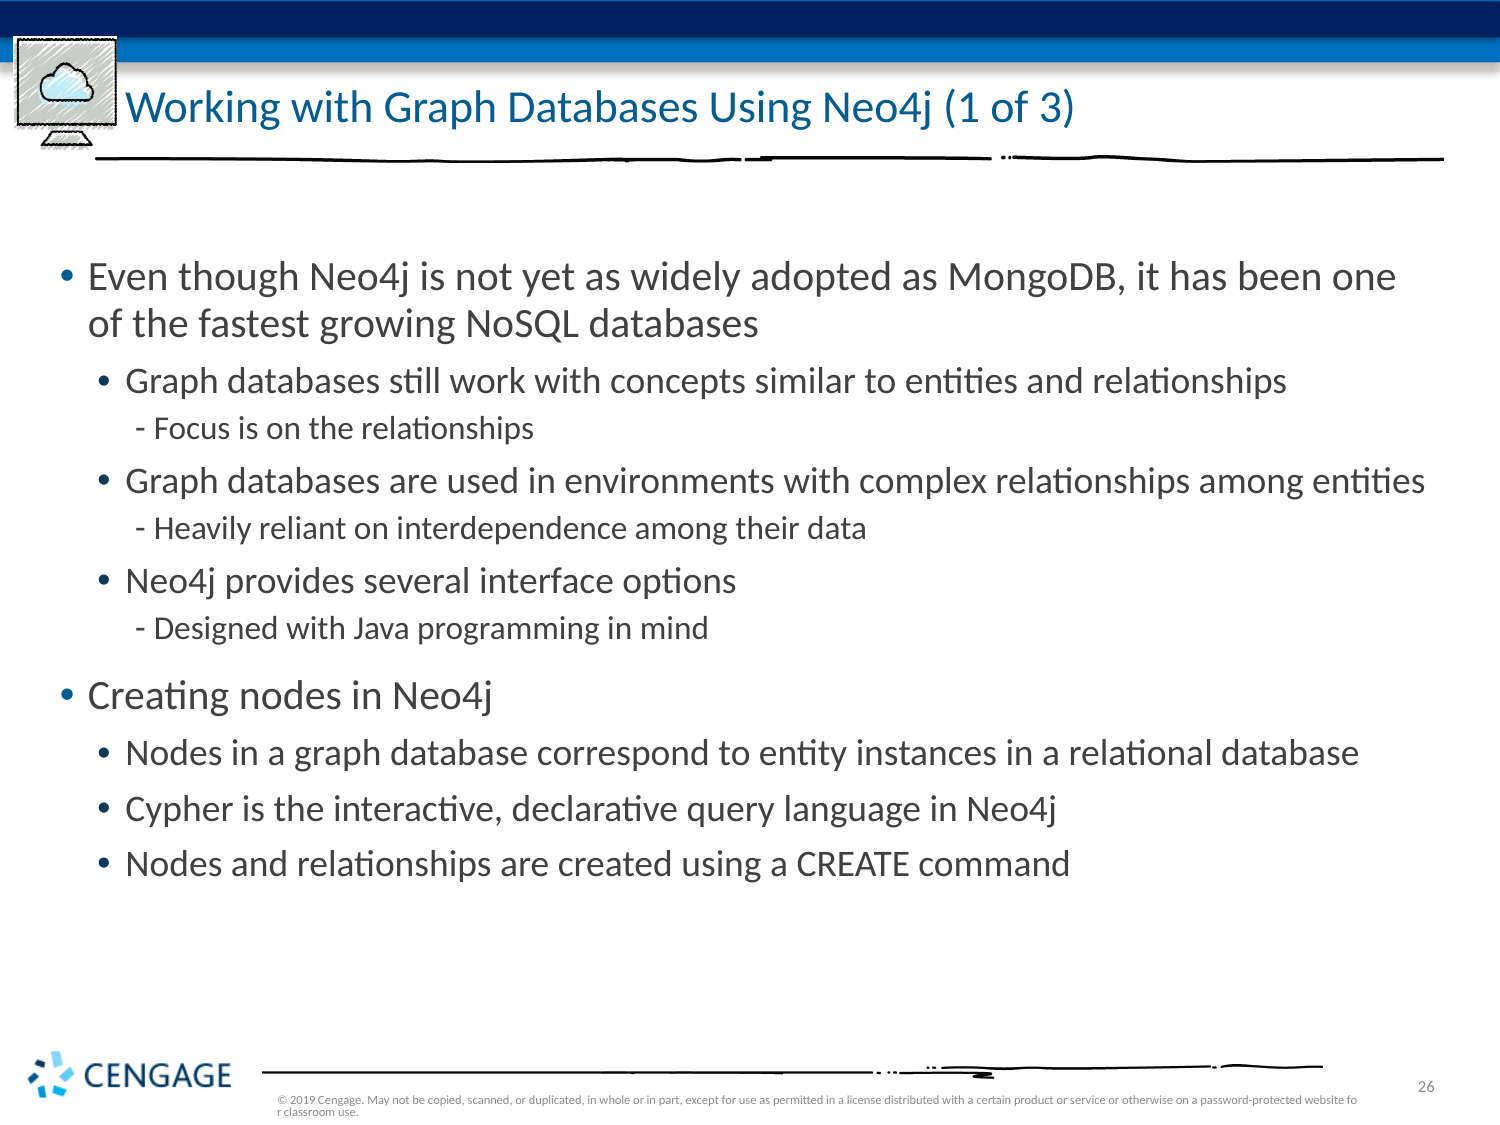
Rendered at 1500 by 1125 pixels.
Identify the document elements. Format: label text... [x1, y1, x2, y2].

list Even though Neo4j is not yet as widely adopted as MongoDB, it has been one of the fastest growing NoSQL databases Graph databases still work with concepts similar to entities and relationships Focus is on the relationships Graph databases are used in environments with complex relationships among entities Heavily reliant on interdependence among their data Neo4j provides several interface options Designed with Java programming in mind Creating nodes in Neo4j Nodes in a graph database correspond to entity instances in a relational database Cypher is the interactive, declarative query language in Neo4j Nodes and relationships are created using a CREATE command [59, 252, 1441, 896]
title Working with Graph Databases Using Neo4j (1 of 3) [125, 84, 1442, 133]
picture [262, 1064, 1323, 1079]
picture [95, 155, 1444, 163]
picture [13, 36, 117, 151]
footer © 2019 Cengage. May not be copied, scanned, or duplicated, in whole or in part, except for use as permitted in a license distributed with a certain product or service or otherwise on a password-protected website for classroom use. [262, 1079, 1375, 1120]
picture [7, 1037, 244, 1111]
